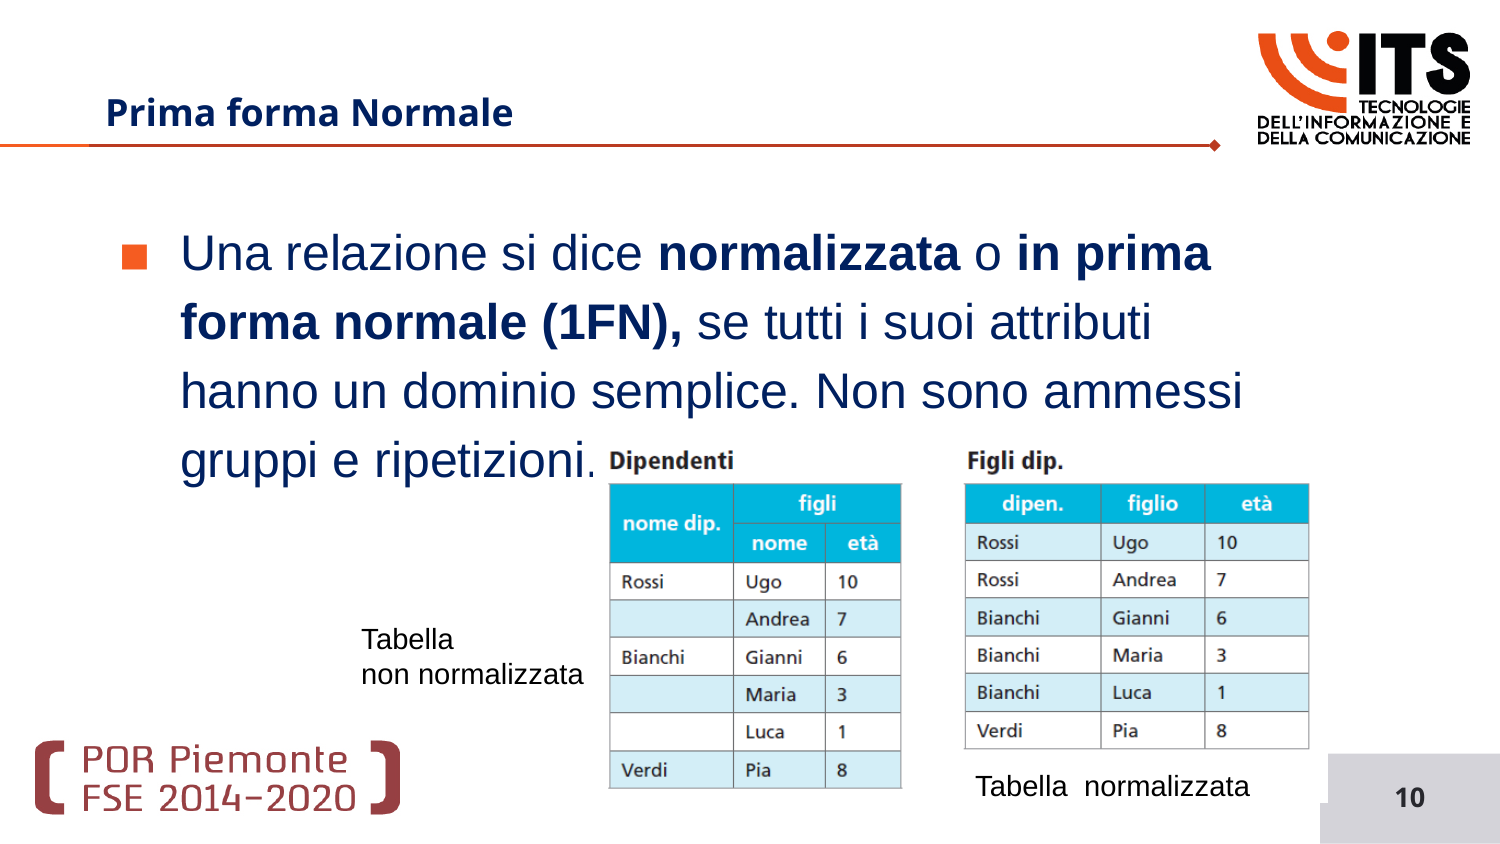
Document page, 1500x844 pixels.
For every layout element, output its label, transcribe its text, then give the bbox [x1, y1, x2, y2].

text_box Tabella non normalizzata [346, 613, 588, 698]
picture [0, 0, 1500, 844]
title Prima forma Normale [90, 59, 1215, 150]
list Una relazione si dice normalizzata o in prima forma normale (1FN), se tutti i suoi attributi hanno un dominio semplice. Non sono ammessi gruppi e ripetizioni. [90, 196, 1320, 681]
slide_number 10 [1320, 753, 1500, 844]
